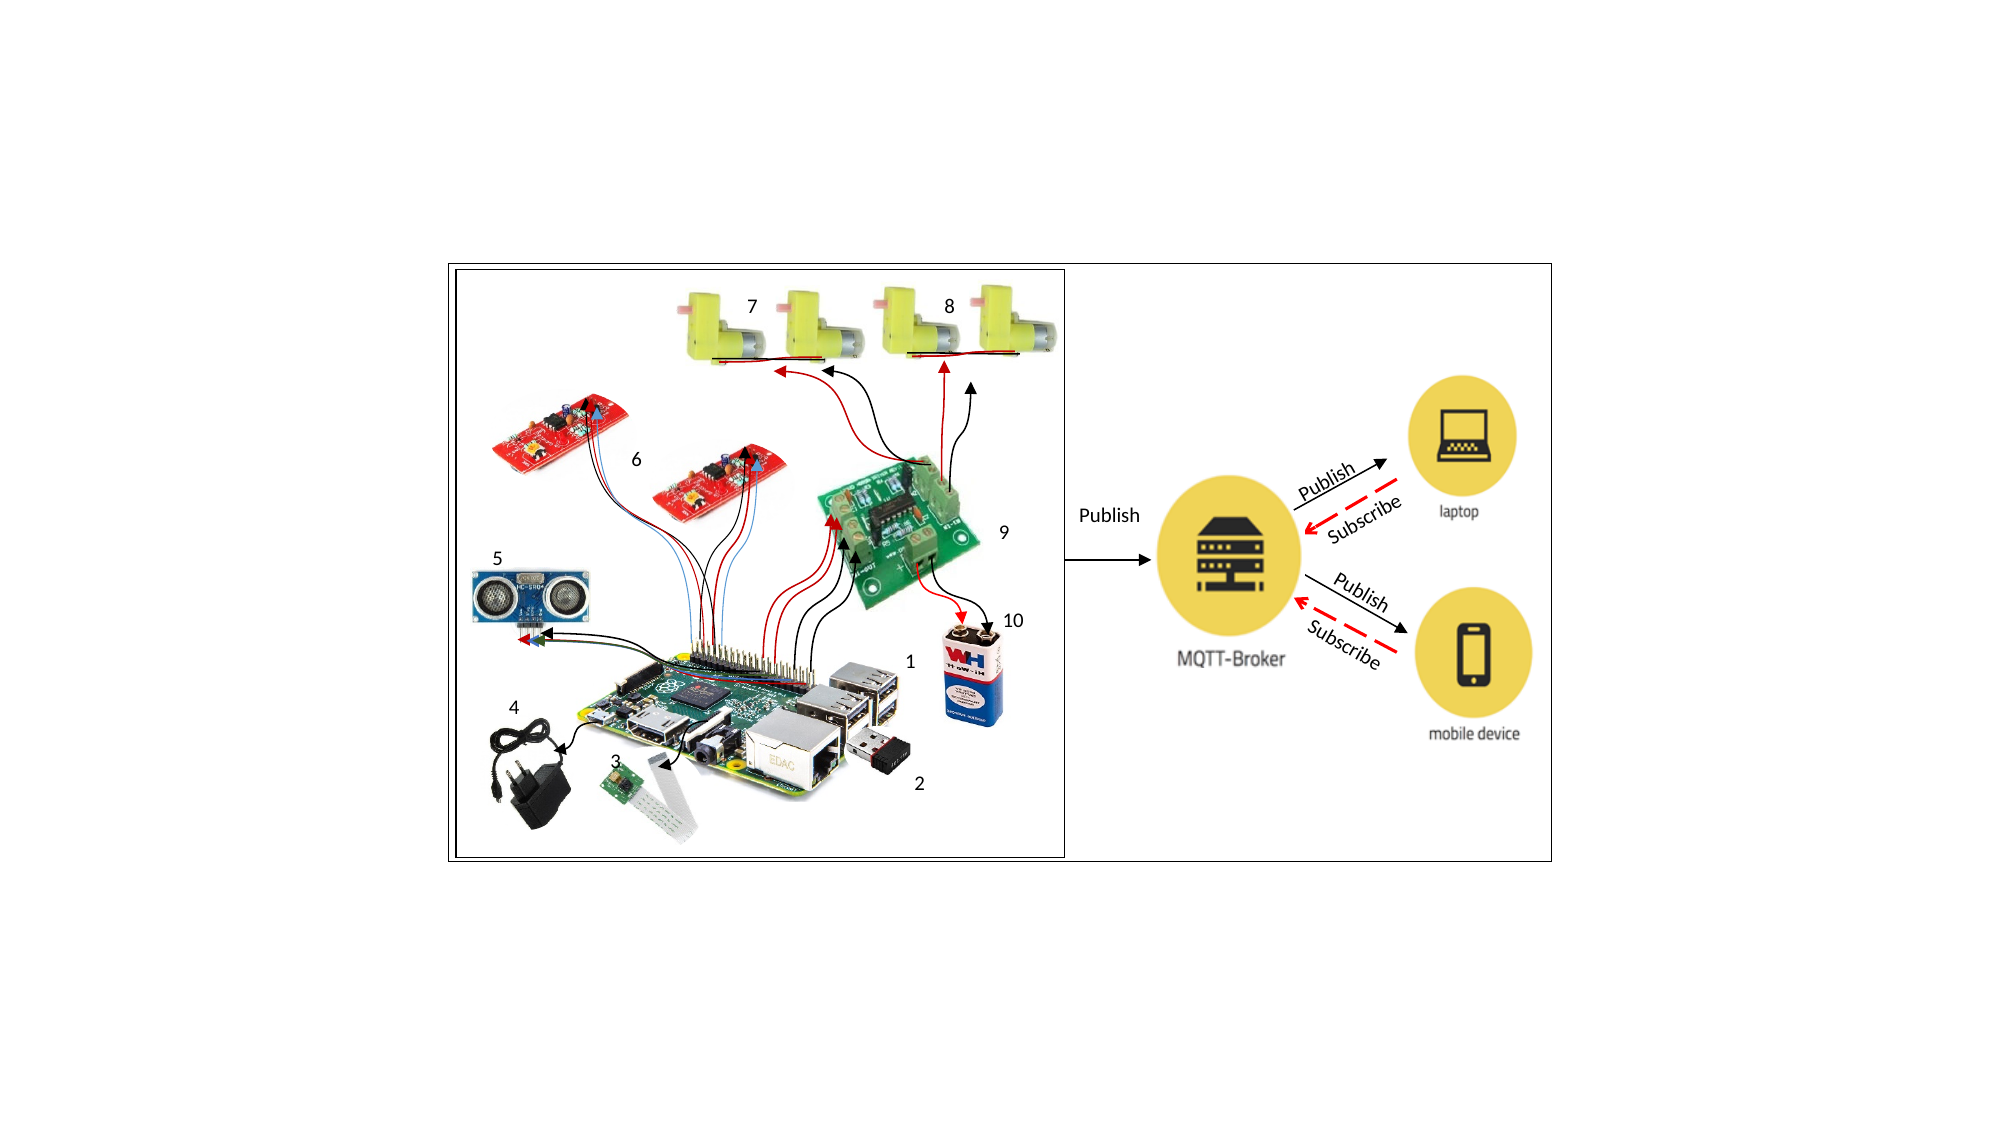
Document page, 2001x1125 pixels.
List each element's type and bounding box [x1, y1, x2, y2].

text_box [448, 263, 1552, 862]
